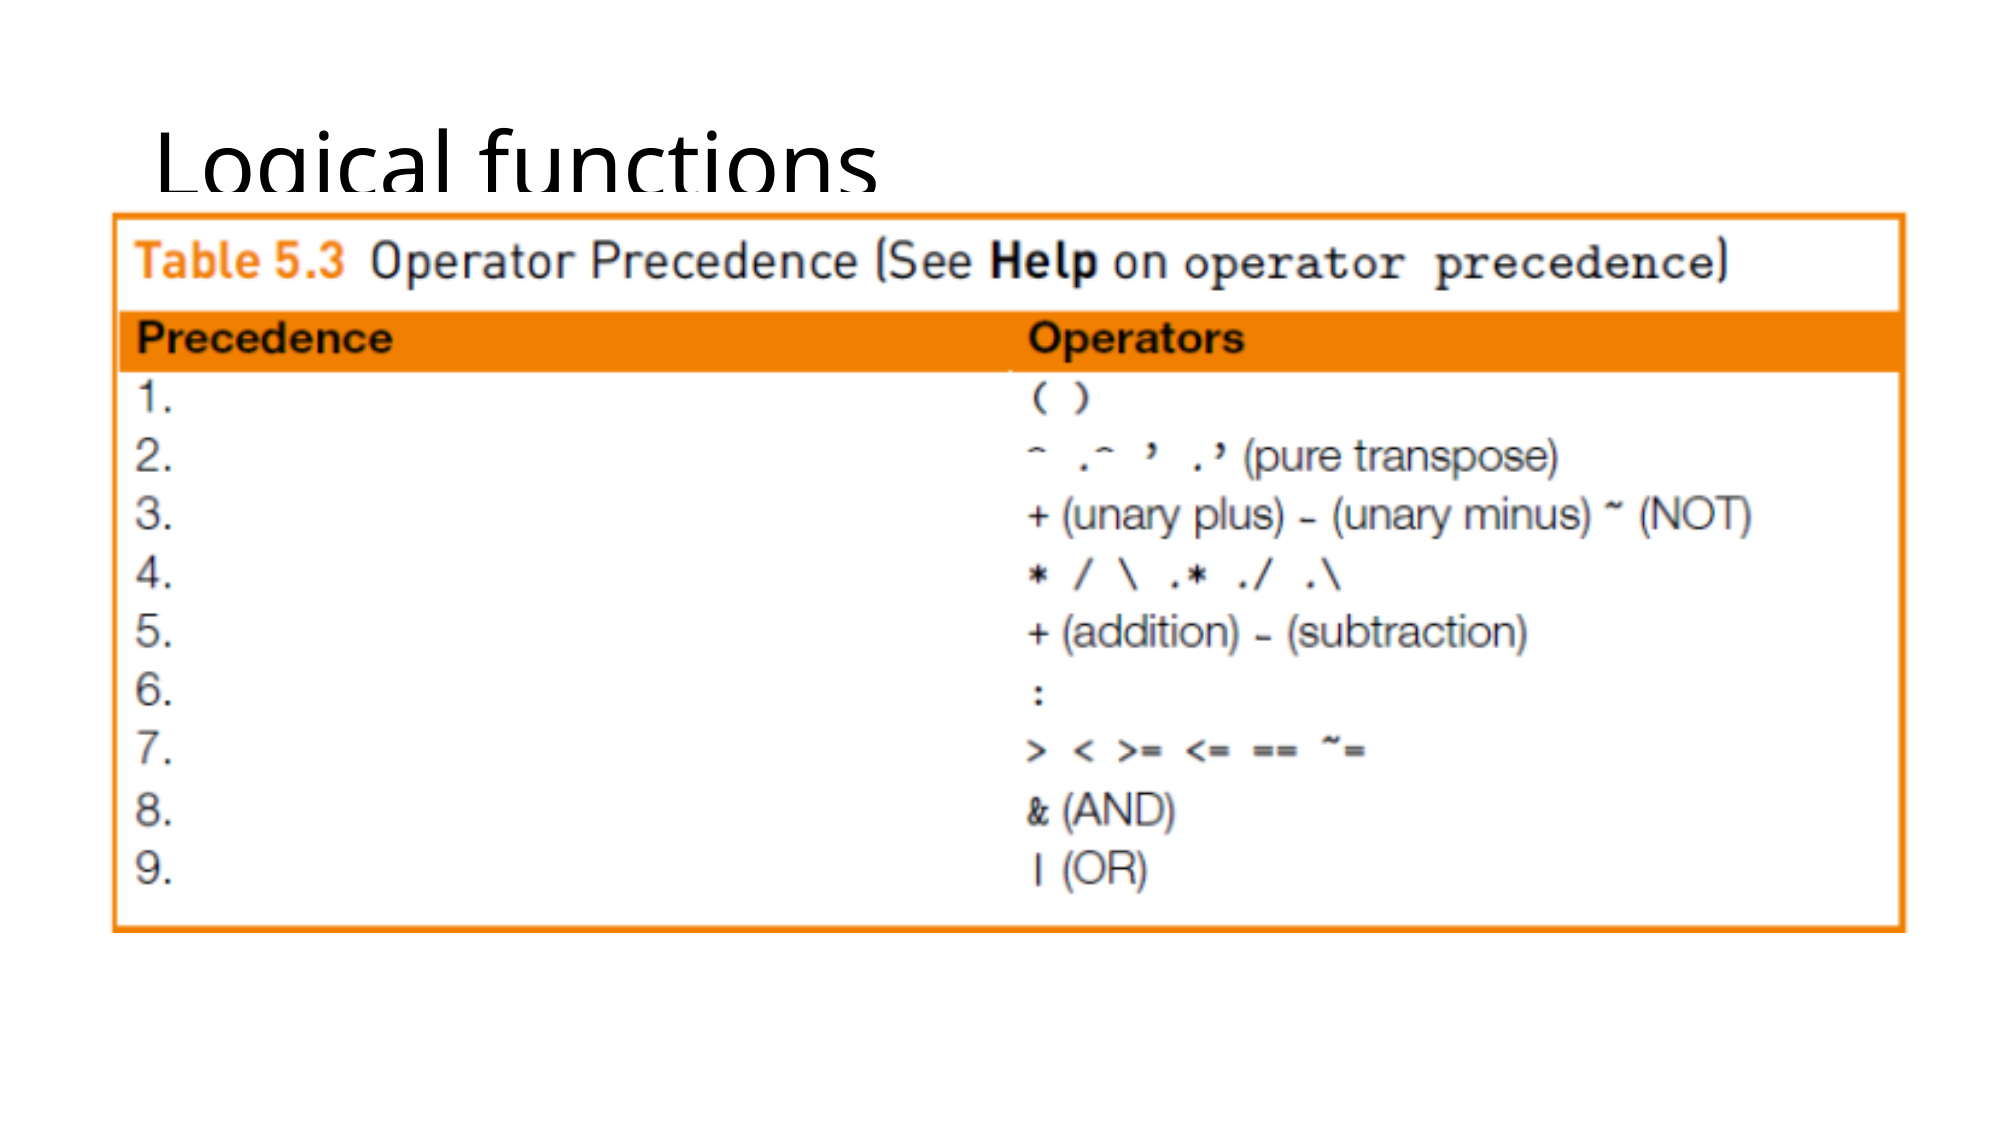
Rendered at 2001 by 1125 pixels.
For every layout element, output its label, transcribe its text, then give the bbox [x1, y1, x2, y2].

title Logical functions [137, 59, 1863, 192]
picture [82, 192, 1918, 933]
